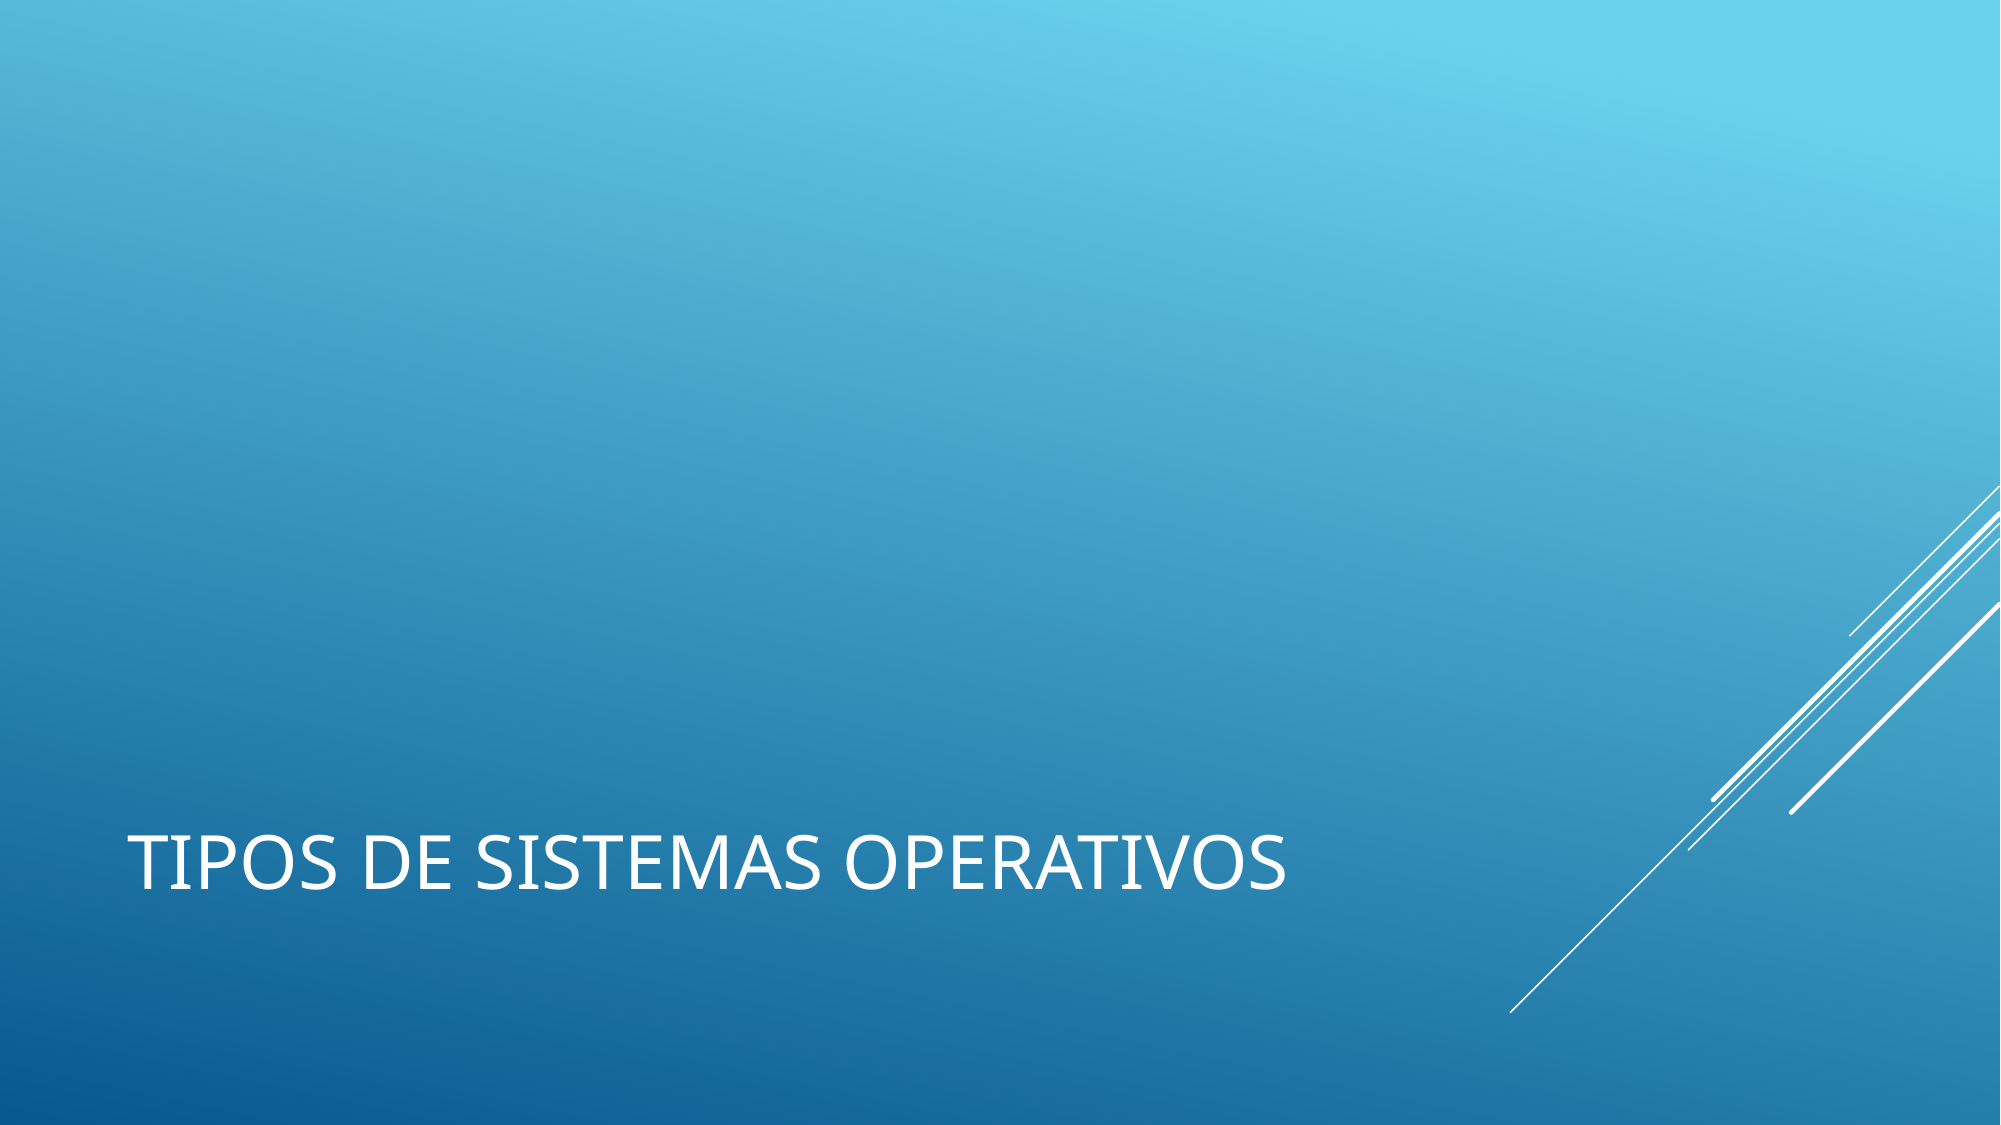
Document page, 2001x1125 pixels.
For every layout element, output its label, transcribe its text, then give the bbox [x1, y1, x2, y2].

title Tipos de sistemas operativos [112, 736, 1513, 984]
